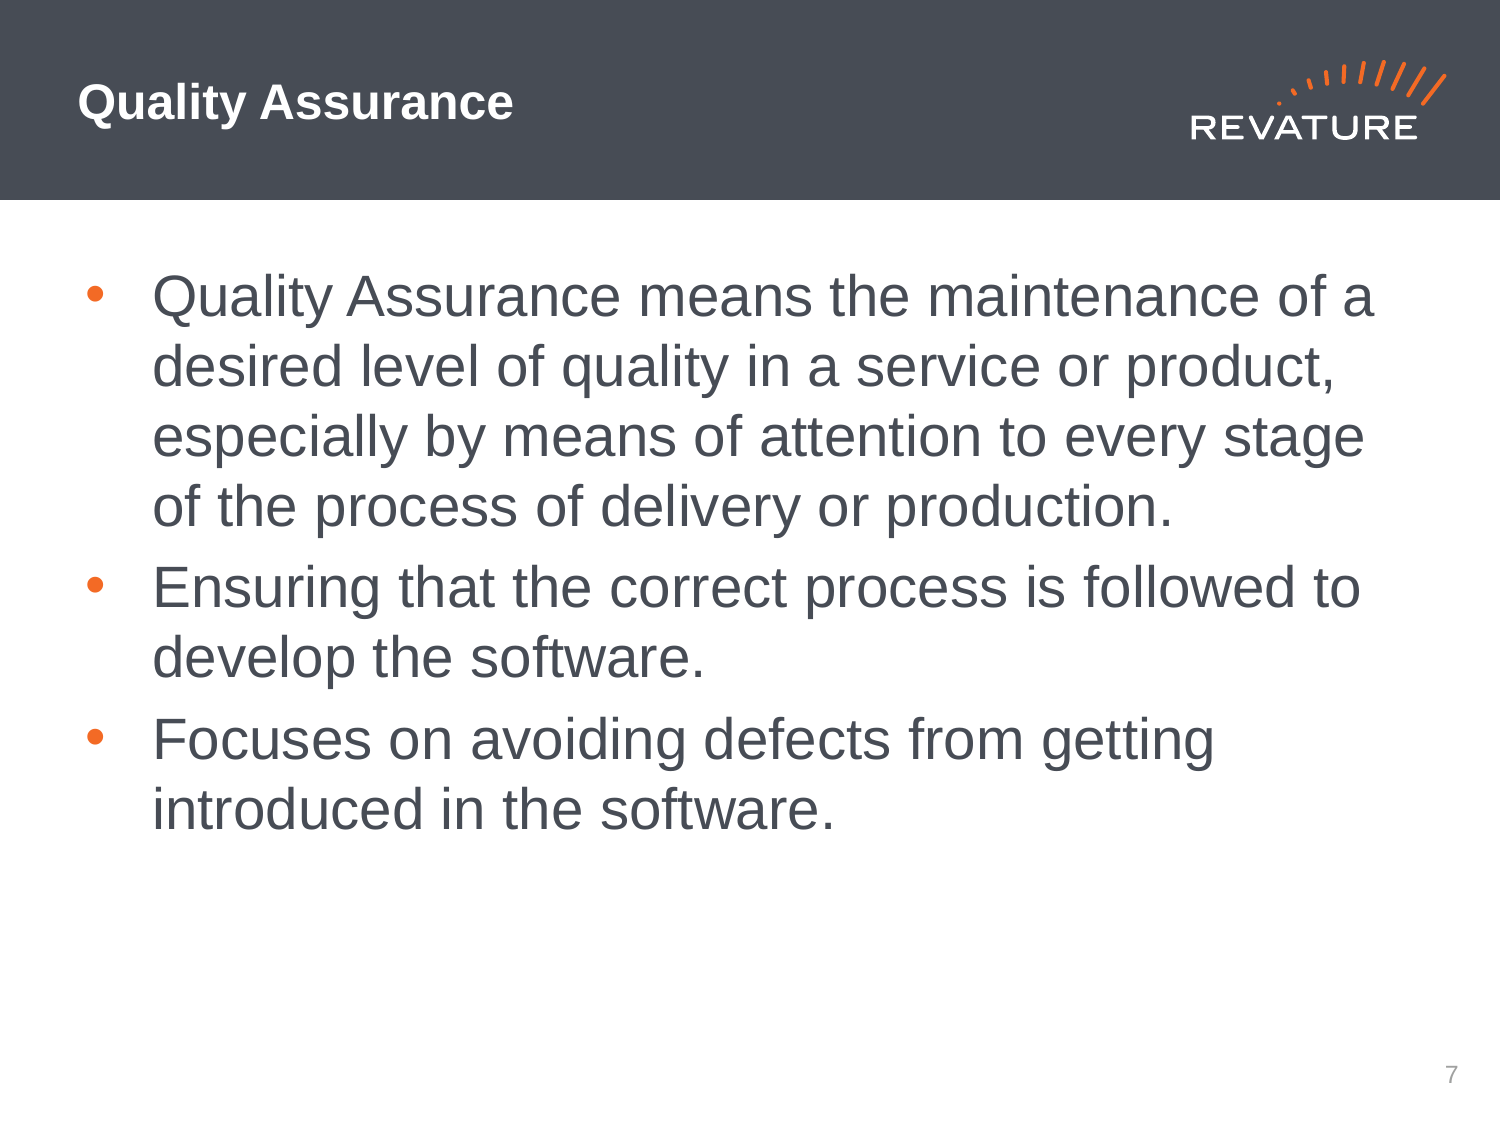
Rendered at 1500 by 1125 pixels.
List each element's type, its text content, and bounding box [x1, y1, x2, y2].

slide_number ‹#› [1332, 1043, 1474, 1104]
title Quality Assurance [62, 0, 1084, 200]
list Quality Assurance means the maintenance of a desired level of quality in a service or product, especially by means of attention to every stage of the process of delivery or production. Ensuring that the correct process is followed to develop the software. Focuses on avoiding defects from getting introduced in the software. [62, 243, 1438, 986]
